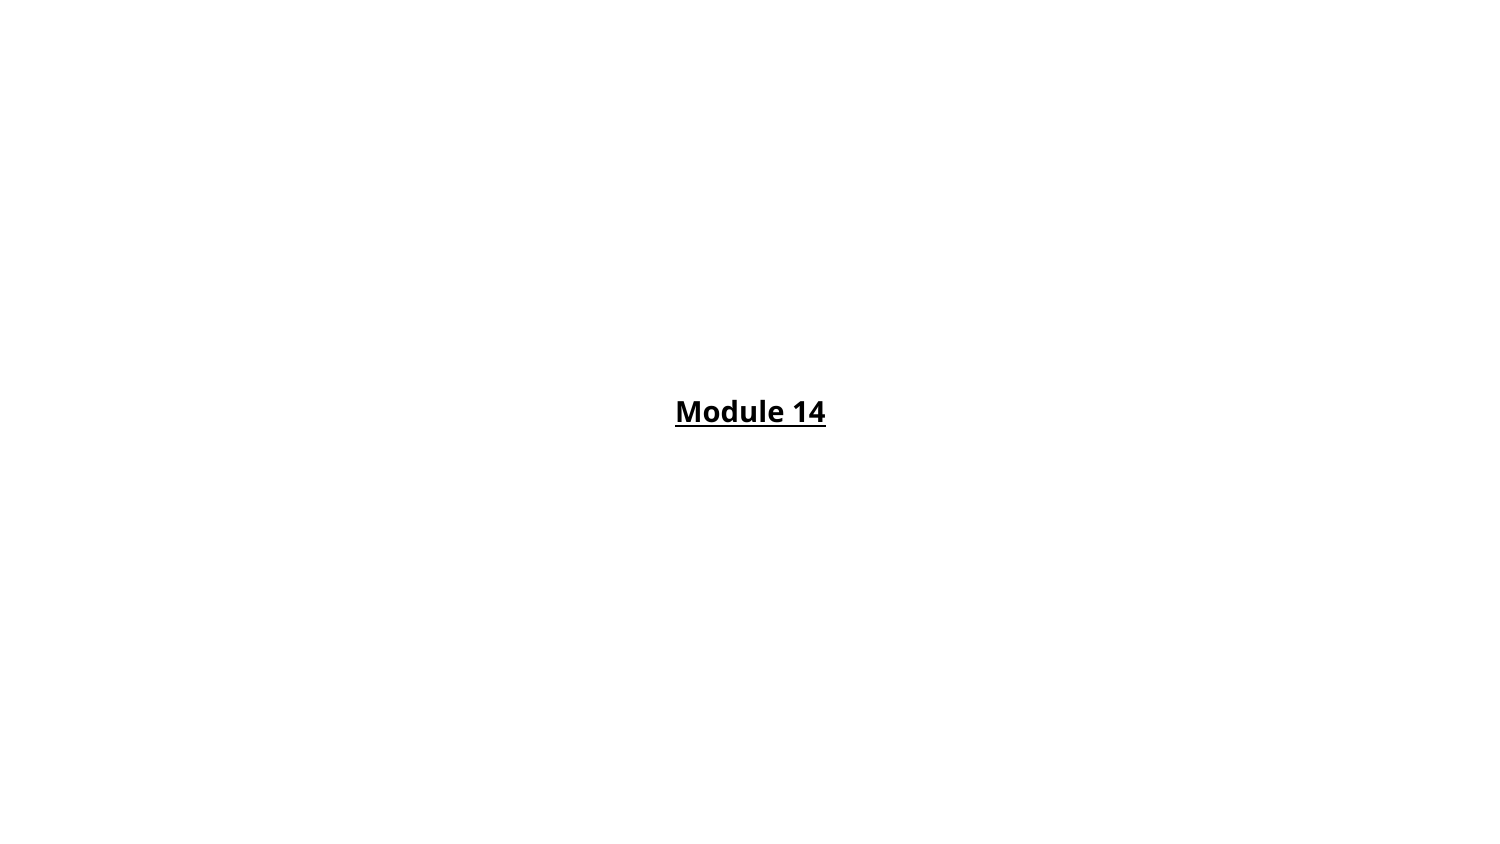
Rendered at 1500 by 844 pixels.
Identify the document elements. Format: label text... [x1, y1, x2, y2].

text_box Module 14 [660, 386, 841, 437]
